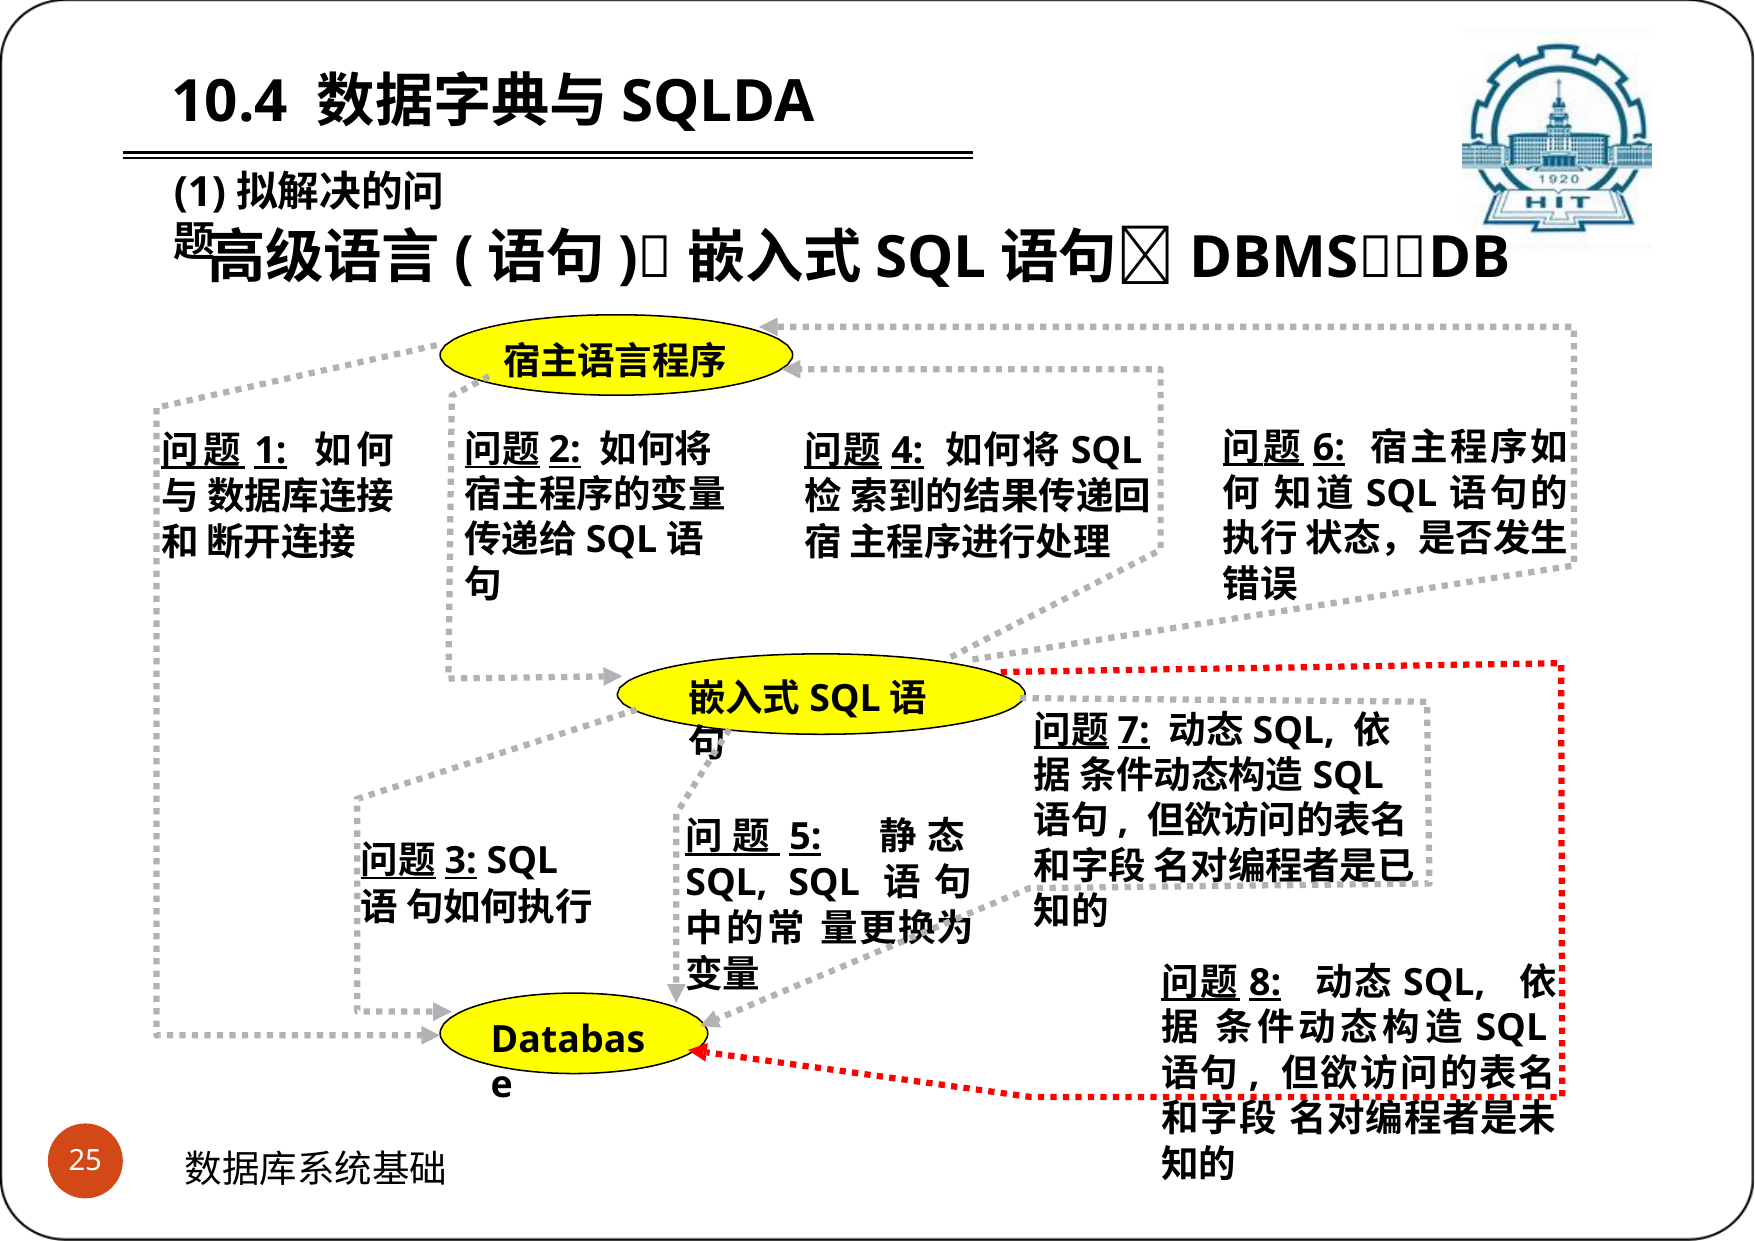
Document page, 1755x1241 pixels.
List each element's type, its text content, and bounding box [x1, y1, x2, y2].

text_box [1570, 393, 1578, 400]
text_box [1552, 323, 1559, 331]
text_box [1411, 880, 1419, 887]
text_box [1086, 884, 1094, 891]
text_box [1425, 857, 1433, 864]
text_box [173, 399, 182, 407]
text_box [403, 778, 412, 787]
text_box [1008, 366, 1015, 373]
text_box [510, 744, 519, 753]
text_box (1)拟解决的问题 [171, 164, 477, 265]
text_box [1570, 343, 1578, 350]
text_box [673, 838, 680, 846]
text_box [153, 870, 160, 877]
text_box [1207, 696, 1214, 703]
text_box [950, 1082, 958, 1091]
text_box [153, 708, 160, 715]
text_box [291, 1032, 299, 1039]
text_box [447, 491, 454, 498]
text_box [1033, 366, 1040, 373]
text_box [1559, 1077, 1566, 1084]
text_box [1570, 368, 1578, 375]
text_box [1424, 782, 1432, 789]
text_box [1161, 883, 1169, 890]
text_box [1465, 578, 1474, 586]
text_box [1558, 977, 1566, 984]
text_box [1369, 698, 1377, 705]
text_box [1058, 366, 1065, 373]
text_box [827, 966, 836, 976]
text_box [367, 790, 376, 799]
text_box [448, 403, 455, 410]
text_box [1391, 589, 1399, 597]
text_box [354, 905, 361, 912]
text_box [815, 323, 822, 331]
text_box [952, 323, 959, 331]
text_box [1157, 379, 1164, 386]
text_box [977, 904, 986, 913]
text_box [153, 645, 160, 652]
text_box [1425, 662, 1433, 669]
text_box [354, 805, 361, 812]
text_box [354, 967, 361, 975]
text_box [463, 759, 471, 768]
text_box [1157, 454, 1164, 461]
text_box [1570, 418, 1578, 425]
text_box [1169, 696, 1177, 703]
text_box [1490, 323, 1497, 331]
text_box [1558, 840, 1565, 847]
text_box [266, 1032, 274, 1039]
text_box [990, 323, 997, 331]
text_box [1200, 665, 1208, 672]
text_box [1424, 707, 1431, 714]
text_box [153, 470, 160, 477]
text_box [839, 1067, 847, 1075]
text_box [1252, 323, 1259, 331]
text_box [153, 983, 160, 990]
text_box [1475, 1093, 1482, 1101]
text_box [271, 377, 279, 385]
text_box [1412, 1093, 1420, 1101]
text_box [1149, 549, 1159, 558]
text_box [354, 867, 361, 875]
text_box [915, 323, 922, 331]
text_box [996, 651, 1004, 659]
text_box [153, 1008, 160, 1015]
text_box [1404, 587, 1412, 596]
text_box [279, 1032, 286, 1039]
text_box [405, 347, 413, 356]
text_box [865, 323, 872, 331]
text_box [710, 748, 719, 758]
text_box [1050, 1093, 1057, 1101]
text_box [1527, 568, 1535, 576]
text_box [960, 645, 969, 655]
text_box [1082, 695, 1089, 702]
text_box [1157, 491, 1164, 499]
text_box [598, 667, 623, 686]
text_box [1263, 664, 1270, 672]
text_box [534, 737, 543, 745]
text_box [427, 771, 436, 780]
text_box [1138, 554, 1147, 564]
text_box [153, 507, 160, 515]
text_box [902, 323, 909, 331]
text_box [1558, 927, 1565, 934]
text_box [1570, 430, 1578, 437]
text_box [1352, 323, 1359, 331]
text_box [354, 980, 361, 987]
text_box [1095, 366, 1103, 373]
text_box [445, 628, 453, 635]
text_box [1132, 630, 1140, 638]
text_box [1462, 1093, 1470, 1101]
text_box [1187, 1093, 1195, 1101]
text_box [1244, 696, 1252, 704]
text_box [1400, 1093, 1407, 1101]
text_box [204, 1032, 211, 1039]
text_box [1124, 883, 1131, 891]
text_box [1157, 479, 1164, 486]
text_box [1465, 323, 1472, 331]
text_box [826, 1065, 834, 1073]
text_box [446, 603, 453, 610]
text_box [1425, 819, 1432, 826]
text_box [1287, 1093, 1295, 1101]
text_box [802, 1062, 810, 1070]
text_box [1113, 667, 1120, 674]
text_box [485, 674, 493, 682]
text_box [153, 883, 160, 890]
text_box [1558, 815, 1565, 822]
text_box [1330, 599, 1338, 607]
text_box [1277, 323, 1284, 331]
text_box [1090, 323, 1097, 331]
text_box [858, 366, 865, 373]
text_box [446, 578, 453, 585]
text_box [1440, 323, 1447, 331]
text_box [716, 737, 726, 747]
text_box [1502, 572, 1511, 580]
text_box [908, 933, 917, 942]
text_box [332, 363, 340, 372]
text_box [594, 717, 602, 726]
text_box [931, 923, 940, 932]
text_box [1138, 666, 1145, 673]
text_box [1023, 885, 1031, 893]
text_box [676, 801, 686, 811]
text_box [1558, 1052, 1566, 1059]
text_box [1558, 727, 1565, 734]
text_box [1120, 366, 1128, 373]
text_box [1558, 990, 1566, 997]
text_box [523, 674, 530, 681]
text_box [320, 366, 328, 374]
text_box [1558, 827, 1565, 834]
text_box [1402, 323, 1409, 331]
text_box [1215, 323, 1222, 331]
text_box [447, 503, 454, 510]
text_box [475, 756, 483, 764]
text_box [1082, 583, 1092, 592]
text_box [746, 1000, 756, 1009]
text_box [1424, 757, 1431, 764]
text_box [1565, 323, 1578, 337]
text_box [1107, 634, 1115, 642]
text_box [1315, 323, 1322, 331]
text_box [1225, 665, 1233, 672]
text_box [1558, 1027, 1566, 1034]
text_box [1337, 1093, 1345, 1101]
text_box [259, 380, 267, 388]
text_box [354, 892, 361, 900]
text_box [1257, 697, 1264, 704]
text_box [1157, 441, 1164, 449]
text_box [764, 1057, 772, 1065]
text_box [1379, 591, 1387, 599]
text_box [1274, 882, 1281, 889]
text_box [1350, 1093, 1357, 1101]
text_box [901, 1076, 909, 1084]
text_box [153, 495, 160, 502]
text_box [1125, 666, 1133, 674]
text_box [1478, 576, 1486, 584]
text_box [833, 366, 840, 373]
text_box [1075, 667, 1083, 674]
text_box [925, 1079, 933, 1087]
text_box [246, 382, 255, 391]
text_box [446, 591, 453, 598]
text_box [447, 528, 454, 535]
text_box [1500, 1093, 1507, 1101]
text_box [1558, 940, 1565, 947]
text_box [1061, 884, 1069, 891]
text_box [1540, 323, 1547, 331]
text_box [1558, 790, 1565, 797]
text_box [1150, 666, 1158, 673]
text_box [153, 582, 160, 590]
text_box [1045, 366, 1053, 373]
text_box [1275, 1093, 1282, 1101]
text_box [983, 366, 990, 373]
text_box [1558, 902, 1565, 909]
text_box [1157, 416, 1164, 424]
text_box [1120, 632, 1128, 640]
text_box [1450, 1093, 1457, 1101]
title 10.4 数据字典与SQLDA [171, 63, 1583, 271]
text_box [153, 895, 160, 902]
text_box [329, 1032, 336, 1039]
text_box [429, 342, 438, 350]
text_box [1202, 323, 1209, 331]
text_box [1377, 323, 1384, 331]
text_box [153, 933, 160, 940]
text_box [862, 952, 871, 961]
text_box [153, 820, 160, 827]
text_box [1069, 695, 1077, 702]
text_box [1425, 1093, 1432, 1101]
text_box [1249, 882, 1256, 889]
text_box [1558, 752, 1565, 759]
text_box [153, 995, 160, 1002]
text_box [971, 655, 980, 663]
text_box [153, 695, 160, 702]
text_box [1388, 662, 1395, 670]
text_box [735, 1005, 744, 1014]
text_box [977, 323, 984, 331]
text_box [1087, 1093, 1095, 1101]
text_box [1558, 690, 1565, 697]
text_box [975, 1086, 983, 1094]
text_box [1292, 605, 1301, 613]
text_box [229, 1032, 236, 1039]
text_box [363, 1008, 370, 1015]
text_box [546, 733, 555, 742]
text_box [989, 899, 998, 908]
text_box [949, 651, 958, 660]
text_box [1107, 695, 1114, 703]
text_box [617, 653, 1026, 725]
text_box [942, 918, 952, 927]
text_box [153, 808, 160, 815]
text_box [740, 1054, 748, 1062]
text_box [966, 908, 975, 918]
text_box [723, 1010, 733, 1019]
text_box [1083, 638, 1091, 646]
text_box [629, 706, 638, 715]
text_box [1558, 1040, 1566, 1047]
text_box [1243, 612, 1251, 621]
text_box [1559, 1090, 1566, 1097]
text_box [1570, 380, 1578, 387]
text_box [448, 390, 458, 399]
text_box [191, 1032, 199, 1039]
text_box [793, 981, 802, 990]
text_box [1119, 695, 1127, 703]
text_box [1045, 643, 1054, 652]
text_box [1077, 323, 1084, 331]
text_box [426, 1002, 452, 1022]
text_box [1175, 666, 1183, 673]
text_box [1149, 883, 1156, 890]
text_box [1024, 1093, 1032, 1101]
text_box [683, 790, 693, 800]
text_box [1299, 881, 1306, 889]
text_box [1415, 323, 1422, 331]
text_box [1015, 323, 1022, 331]
text_box [344, 361, 352, 369]
text_box [1286, 881, 1294, 889]
text_box [1255, 610, 1264, 619]
text_box [1558, 965, 1566, 972]
text_box [1000, 894, 1009, 903]
text_box [295, 371, 304, 380]
text_box [723, 727, 732, 737]
text_box [1550, 1093, 1557, 1101]
text_box [448, 675, 455, 682]
text_box [1558, 702, 1565, 709]
text_box [789, 1060, 797, 1068]
text_box [1152, 323, 1159, 331]
text_box [1038, 606, 1047, 615]
text_box [1374, 880, 1381, 888]
text_box [1212, 1093, 1220, 1101]
text_box [1570, 455, 1578, 462]
text_box [852, 323, 859, 331]
text_box [885, 942, 894, 951]
text_box [1512, 1093, 1520, 1101]
text_box [938, 1081, 946, 1089]
text_box [153, 620, 160, 627]
text_box [1144, 696, 1152, 703]
text_box [927, 323, 934, 331]
text_box [447, 466, 455, 473]
text_box [585, 673, 593, 680]
text_box [1044, 695, 1052, 702]
text_box [381, 353, 389, 361]
text_box [699, 1010, 721, 1028]
text_box [179, 1032, 186, 1039]
text_box [1181, 622, 1189, 630]
text_box [1037, 1093, 1045, 1101]
text_box [781, 359, 803, 379]
text_box [1145, 366, 1152, 373]
text_box [1450, 661, 1457, 669]
text_box [876, 1072, 884, 1080]
text_box [1558, 1015, 1566, 1022]
text_box [1157, 466, 1164, 474]
text_box [1199, 882, 1206, 890]
text_box [1227, 323, 1234, 331]
text_box [1262, 1093, 1270, 1101]
text_box [413, 1008, 420, 1015]
text_box [153, 595, 160, 602]
text_box [696, 769, 706, 779]
text_box [1564, 555, 1578, 570]
text_box [1342, 597, 1350, 605]
text_box [1424, 880, 1433, 887]
text_box [715, 1050, 723, 1058]
text_box [153, 758, 160, 765]
text_box [1188, 665, 1195, 673]
text_box [1063, 667, 1070, 675]
text_box [283, 374, 291, 383]
text_box [820, 366, 828, 373]
text_box [1300, 664, 1308, 671]
text_box [1275, 664, 1283, 671]
text_box [777, 1059, 785, 1067]
text_box [1093, 577, 1103, 587]
text_box [1012, 1091, 1020, 1099]
text_box [1137, 1093, 1145, 1101]
text_box [1424, 744, 1431, 751]
text_box [673, 851, 680, 858]
text_box [1570, 493, 1578, 500]
text_box [498, 748, 507, 757]
text_box [804, 976, 813, 985]
text_box 问题6: 宿主程序如何 知道SQL语句的执行 状态，是否发生错误 [1220, 421, 1569, 606]
text_box [790, 323, 797, 331]
text_box [673, 976, 680, 983]
text_box [963, 1084, 971, 1092]
text_box [1438, 661, 1445, 669]
text_box [1386, 880, 1394, 888]
text_box [781, 986, 790, 995]
text_box [153, 432, 160, 440]
text_box [1363, 663, 1370, 670]
text_box [1237, 1093, 1245, 1101]
text_box [1332, 697, 1339, 705]
text_box [1157, 516, 1164, 524]
text_box [1075, 1093, 1082, 1101]
text_box [1268, 609, 1276, 617]
text_box [153, 608, 160, 615]
text_box [1515, 323, 1522, 331]
text_box [1186, 883, 1194, 890]
text_box [1157, 529, 1164, 536]
text_box [895, 366, 903, 373]
text_box [558, 729, 567, 738]
text_box [1211, 882, 1219, 890]
text_box [1570, 518, 1578, 525]
text_box [1290, 323, 1297, 331]
text_box [153, 520, 160, 527]
text_box [1115, 323, 1122, 331]
text_box [1232, 696, 1239, 704]
text_box [965, 323, 972, 331]
text_box [1065, 323, 1072, 331]
text_box [153, 683, 160, 690]
text_box [1558, 740, 1565, 747]
text_box [1032, 695, 1039, 702]
text_box [1558, 715, 1565, 722]
text_box 问题3: SQL语 句如何执行 [358, 833, 597, 929]
text_box [440, 993, 708, 1065]
text_box [827, 323, 834, 331]
text_box [1452, 323, 1459, 331]
text_box [354, 830, 361, 837]
text_box [666, 984, 686, 1003]
text_box [1513, 660, 1520, 668]
text_box [1361, 881, 1369, 888]
text_box [1382, 698, 1389, 705]
text_box [850, 957, 859, 966]
text_box [673, 926, 680, 933]
text_box [1375, 662, 1383, 670]
text_box [1424, 732, 1431, 739]
text_box [1525, 1093, 1532, 1101]
text_box [1399, 880, 1406, 887]
text_box [354, 855, 361, 862]
text_box [153, 420, 160, 427]
text_box [1387, 1093, 1395, 1101]
text_box [987, 1088, 995, 1096]
text_box [1570, 405, 1578, 412]
text_box [1058, 641, 1066, 650]
text_box [1174, 883, 1181, 890]
text_box [153, 733, 160, 740]
text_box [1317, 601, 1325, 609]
text_box [1570, 543, 1578, 550]
text_box [1570, 468, 1578, 475]
text_box [1570, 480, 1578, 487]
text_box [870, 366, 878, 373]
text_box [1004, 623, 1014, 632]
text_box [153, 458, 160, 465]
text_box [1127, 323, 1134, 331]
text_box [486, 752, 495, 761]
text_box [447, 453, 455, 460]
text_box [1288, 664, 1295, 671]
text_box [958, 366, 965, 373]
text_box [404, 1032, 411, 1039]
text_box [548, 673, 555, 681]
text_box [391, 1032, 399, 1039]
text_box [919, 928, 929, 937]
text_box [198, 393, 206, 402]
text_box [1013, 668, 1020, 675]
text_box [153, 483, 160, 490]
text_box [1025, 668, 1033, 675]
text_box [1311, 881, 1319, 888]
text_box [498, 674, 505, 681]
text_box 嵌入式SQL语句 [686, 673, 956, 764]
text_box [1426, 869, 1433, 876]
text_box [482, 373, 491, 382]
text_box [1000, 1089, 1008, 1097]
text_box [510, 674, 518, 681]
text_box [816, 971, 825, 980]
text_box [908, 366, 915, 373]
text_box [153, 570, 160, 577]
text_box [573, 673, 580, 680]
text_box [1527, 323, 1534, 331]
text_box [1213, 665, 1220, 672]
text_box [1269, 697, 1277, 704]
text_box [1140, 323, 1147, 331]
text_box [1558, 802, 1565, 809]
text_box [1071, 588, 1081, 598]
text_box [1558, 852, 1565, 859]
text_box [1157, 541, 1164, 549]
text_box [1224, 882, 1231, 890]
text_box [153, 1020, 160, 1027]
text_box [913, 1077, 921, 1085]
text_box [366, 1032, 374, 1039]
text_box [166, 1032, 174, 1039]
text_box [1558, 777, 1565, 784]
text_box [153, 858, 160, 865]
text_box [1036, 884, 1044, 892]
text_box [1475, 661, 1482, 668]
text_box [814, 1064, 822, 1072]
text_box [1552, 564, 1560, 572]
text_box [1463, 661, 1470, 668]
text_box [440, 314, 793, 396]
text_box [1324, 881, 1331, 888]
text_box [153, 1032, 161, 1039]
text_box [1338, 663, 1345, 670]
text_box [1416, 585, 1424, 594]
text_box [1558, 865, 1565, 872]
text_box [1225, 1093, 1232, 1101]
text_box [1515, 570, 1523, 578]
text_box [1354, 595, 1362, 603]
text_box [1558, 765, 1565, 772]
text_box [1094, 695, 1102, 702]
text_box [873, 947, 882, 956]
text_box [1488, 661, 1495, 668]
text_box [1425, 807, 1432, 814]
text_box [1525, 660, 1532, 667]
text_box [445, 653, 452, 660]
text_box [896, 937, 906, 947]
text_box [770, 991, 779, 1000]
text_box [1340, 323, 1347, 331]
text_box [1313, 663, 1320, 671]
text_box [1425, 794, 1432, 801]
text_box [153, 533, 160, 540]
text_box [153, 408, 160, 415]
text_box [354, 1005, 361, 1015]
text_box [153, 670, 160, 677]
text_box [307, 369, 316, 377]
text_box [1070, 640, 1078, 648]
text_box [376, 1008, 383, 1015]
text_box [758, 995, 767, 1005]
text_box [415, 775, 424, 784]
text_box [1344, 697, 1352, 705]
text_box [752, 1055, 760, 1063]
text_box 宿主语言程序 [501, 337, 731, 382]
text_box [1365, 323, 1372, 331]
text_box [153, 545, 160, 552]
text_box [1062, 1093, 1070, 1101]
picture [0, 0, 1755, 1241]
text_box [1319, 697, 1327, 704]
text_box [447, 516, 454, 523]
text_box [446, 541, 454, 548]
text_box [673, 826, 680, 833]
text_box [1394, 698, 1402, 705]
text_box [1002, 323, 1009, 331]
text_box [687, 1043, 711, 1062]
text_box [1127, 560, 1136, 569]
text_box [354, 880, 361, 887]
text_box [354, 942, 361, 950]
text_box [1407, 698, 1414, 705]
text_box [1453, 580, 1461, 588]
text_box [1165, 323, 1172, 331]
text_box [153, 558, 160, 565]
text_box [1570, 443, 1578, 450]
text_box [1074, 884, 1081, 891]
text_box [153, 920, 160, 927]
text_box [522, 740, 531, 749]
text_box [1558, 915, 1565, 922]
text_box [153, 633, 160, 640]
text_box [447, 478, 454, 485]
text_box [153, 845, 160, 852]
text_box [1057, 695, 1064, 702]
text_box [940, 323, 947, 331]
text_box [153, 908, 160, 915]
text_box [153, 958, 160, 965]
text_box [1049, 600, 1058, 609]
text_box [448, 428, 455, 435]
text_box 问题2: 如何将 宿主程序的变量 传递给SQL语句 [462, 424, 732, 605]
text_box [1570, 505, 1578, 512]
text_box [1500, 660, 1507, 668]
text_box Database [488, 1014, 660, 1105]
text_box [877, 323, 884, 331]
text_box [995, 366, 1002, 373]
text_box [1349, 881, 1356, 888]
text_box [388, 1008, 395, 1015]
text_box [1194, 696, 1202, 703]
text_box [1558, 677, 1565, 684]
text_box [1000, 668, 1008, 676]
text_box [1280, 607, 1288, 615]
text_box [1116, 566, 1125, 575]
text_box [1477, 323, 1484, 331]
text_box [883, 366, 890, 373]
text_box [1111, 884, 1119, 891]
text_box [153, 720, 160, 727]
text_box [802, 323, 809, 331]
text_box [1052, 323, 1059, 331]
text_box [1240, 323, 1247, 331]
text_box [1428, 583, 1436, 592]
text_box [890, 323, 897, 331]
text_box [354, 918, 361, 925]
text_box [1502, 323, 1509, 331]
text_box [1177, 323, 1184, 331]
text_box [417, 344, 426, 353]
text_box [445, 616, 453, 623]
text_box [153, 770, 160, 777]
text_box [1020, 366, 1028, 373]
text_box [1218, 616, 1227, 625]
text_box [304, 1032, 311, 1039]
text_box [1157, 429, 1164, 436]
text_box [354, 1032, 361, 1039]
text_box [445, 666, 452, 673]
text_box [1537, 1093, 1545, 1101]
text_box [316, 1032, 324, 1039]
text_box [185, 396, 194, 404]
text_box [341, 1032, 349, 1039]
text_box [1550, 660, 1557, 667]
text_box [1015, 617, 1025, 626]
text_box [354, 817, 361, 825]
text_box [690, 780, 699, 789]
text_box [1060, 594, 1070, 604]
text_box [1027, 323, 1034, 331]
text_box [1425, 832, 1432, 839]
text_box [445, 641, 452, 648]
text_box [970, 366, 978, 373]
text_box [1390, 323, 1397, 331]
text_box [1206, 618, 1214, 626]
text_box [1250, 1093, 1257, 1101]
text_box [1012, 889, 1021, 898]
text_box [1570, 355, 1578, 362]
text_box [1300, 1093, 1307, 1101]
text_box [1049, 884, 1056, 892]
text_box [984, 653, 992, 661]
text_box [459, 385, 469, 394]
text_box 问题1: 如何与 数据库连接和 断开连接 [159, 424, 395, 563]
text_box [1157, 366, 1164, 374]
text_box [673, 901, 680, 908]
text_box [840, 323, 847, 331]
text_box [1570, 530, 1578, 537]
text_box [448, 441, 455, 448]
text_box [153, 783, 160, 790]
text_box [971, 640, 981, 649]
text_box [1558, 890, 1565, 897]
text_box [222, 388, 230, 396]
text_box [1162, 1093, 1170, 1101]
text_box [216, 1032, 224, 1039]
text_box [1083, 366, 1090, 373]
text_box [582, 721, 591, 730]
text_box [401, 1008, 408, 1015]
text_box [1100, 667, 1108, 674]
text_box [153, 445, 160, 452]
text_box [1400, 662, 1408, 669]
text_box [617, 710, 626, 719]
text_box [1157, 504, 1164, 511]
text_box [448, 416, 455, 423]
text_box [1033, 645, 1041, 653]
text_box [1238, 665, 1245, 672]
text_box [1095, 636, 1103, 644]
text_box [1231, 614, 1239, 623]
text_box [1538, 660, 1545, 667]
text_box [993, 628, 1003, 638]
text_box 高级语言(语句)嵌入式SQL语句DBMSDB [205, 218, 1528, 289]
text_box [241, 1032, 249, 1039]
text_box [354, 955, 361, 962]
text_box [354, 992, 361, 1000]
text_box [1559, 1065, 1566, 1072]
text_box [1102, 323, 1109, 331]
text_box [1558, 665, 1565, 672]
text_box [1040, 323, 1047, 331]
text_box [1425, 844, 1433, 851]
text_box [1325, 663, 1333, 671]
text_box [1008, 649, 1017, 657]
text_box 问题4: 如何将SQL检 索到的结果传递回宿 主程序进行处理 [802, 424, 1153, 563]
text_box [673, 876, 680, 883]
text_box [1558, 1002, 1566, 1009]
text_box [673, 888, 680, 896]
text_box [888, 1074, 896, 1082]
text_box [1490, 574, 1498, 582]
text_box [1305, 603, 1313, 611]
text_box [1282, 697, 1289, 704]
text_box [1144, 628, 1152, 636]
text_box [1437, 1093, 1445, 1101]
text_box [703, 759, 712, 768]
text_box [210, 391, 218, 399]
text_box [1021, 647, 1029, 655]
text_box [1419, 698, 1427, 705]
text_box [1558, 952, 1566, 959]
text_box [1558, 877, 1565, 884]
text_box [1100, 1093, 1107, 1101]
text_box [1375, 1093, 1382, 1101]
text_box [851, 1069, 859, 1077]
text_box [560, 673, 568, 681]
text_box [1302, 323, 1309, 331]
text_box [1157, 404, 1164, 411]
text_box [727, 1052, 735, 1060]
text_box [1027, 611, 1036, 621]
text_box [393, 350, 401, 358]
text_box [1362, 1093, 1370, 1101]
text_box [153, 657, 160, 665]
text_box [1182, 696, 1189, 703]
text_box [605, 714, 614, 723]
text_box [1150, 1093, 1157, 1101]
text_box [1157, 626, 1165, 634]
text_box [354, 930, 361, 937]
text_box [758, 317, 784, 337]
text_box [379, 786, 388, 795]
text_box [1250, 664, 1258, 672]
text_box [234, 385, 243, 394]
text_box [1294, 697, 1302, 704]
text_box [254, 1032, 261, 1039]
text_box [1050, 668, 1058, 675]
text_box [1539, 566, 1548, 574]
text_box [439, 767, 448, 776]
text_box [954, 913, 963, 922]
text_box [368, 355, 377, 364]
text_box [1169, 624, 1177, 632]
text_box [379, 1032, 386, 1039]
text_box [673, 863, 680, 871]
text_box [1312, 1093, 1320, 1101]
text_box [1357, 697, 1364, 705]
text_box [1108, 366, 1115, 373]
text_box [535, 674, 543, 681]
text_box [1019, 694, 1027, 702]
text_box [451, 763, 460, 772]
text_box [1413, 662, 1420, 669]
text_box [1190, 323, 1197, 331]
text_box [1175, 1093, 1182, 1101]
text_box [460, 675, 468, 682]
text_box [1236, 882, 1244, 889]
text_box [1261, 882, 1269, 889]
text_box [1163, 666, 1170, 673]
text_box [673, 951, 680, 958]
text_box [1265, 323, 1272, 331]
text_box [1038, 668, 1045, 675]
text_box [161, 401, 169, 410]
text_box [153, 970, 160, 977]
text_box [673, 913, 680, 921]
text_box [1112, 1093, 1120, 1101]
text_box [1070, 366, 1077, 373]
text_box [1200, 1093, 1207, 1101]
text_box [1327, 323, 1334, 331]
text_box [153, 745, 160, 752]
text_box [1136, 883, 1144, 891]
text_box [1367, 593, 1375, 601]
text_box [933, 366, 940, 373]
text_box [1307, 697, 1314, 704]
text_box [356, 358, 365, 366]
text_box [673, 813, 680, 821]
text_box [1105, 571, 1114, 581]
text_box [470, 379, 480, 388]
text_box [446, 566, 453, 573]
text_box [839, 962, 848, 971]
text_box [1088, 667, 1095, 674]
text_box 问题7: 动态SQL, 依据 条件动态构造SQL语句, 但欲访问的表名和字段 名对编程者是已知的 问题8: 动态SQL, 依据 条件动态构造SQL语句, 但欲访问的表名和字段 名对编程者是未知的 [1031, 705, 1558, 1185]
text_box [1157, 391, 1164, 399]
text_box [1350, 663, 1358, 670]
text_box [673, 963, 680, 971]
text_box [1194, 620, 1202, 628]
text_box [1219, 696, 1227, 704]
text_box [153, 833, 160, 840]
text_box [1427, 323, 1434, 331]
text_box [1441, 582, 1449, 590]
text_box [982, 634, 992, 643]
text_box [1325, 1093, 1332, 1101]
text_box [416, 1025, 441, 1045]
text_box [1099, 884, 1106, 891]
text_box [153, 795, 160, 802]
text_box [473, 674, 480, 682]
text_box [391, 782, 400, 791]
text_box [1424, 719, 1431, 726]
text_box [1336, 881, 1344, 888]
text_box 问题5: 静态SQL, SQL语句中的常 量更换为变量 [683, 811, 975, 995]
text_box [1133, 366, 1140, 373]
text_box [1487, 1093, 1495, 1101]
text_box [945, 366, 953, 373]
text_box [1132, 695, 1139, 703]
text_box [920, 366, 927, 373]
text_box [1157, 696, 1164, 703]
text_box [808, 366, 815, 373]
text_box [1424, 769, 1432, 776]
text_box [845, 366, 852, 373]
text_box [863, 1071, 871, 1078]
text_box [1125, 1093, 1132, 1101]
text_box [153, 945, 160, 952]
text_box [354, 843, 361, 850]
text_box [446, 553, 454, 560]
text_box [354, 794, 364, 802]
text_box [673, 938, 680, 946]
text_box [570, 725, 579, 734]
